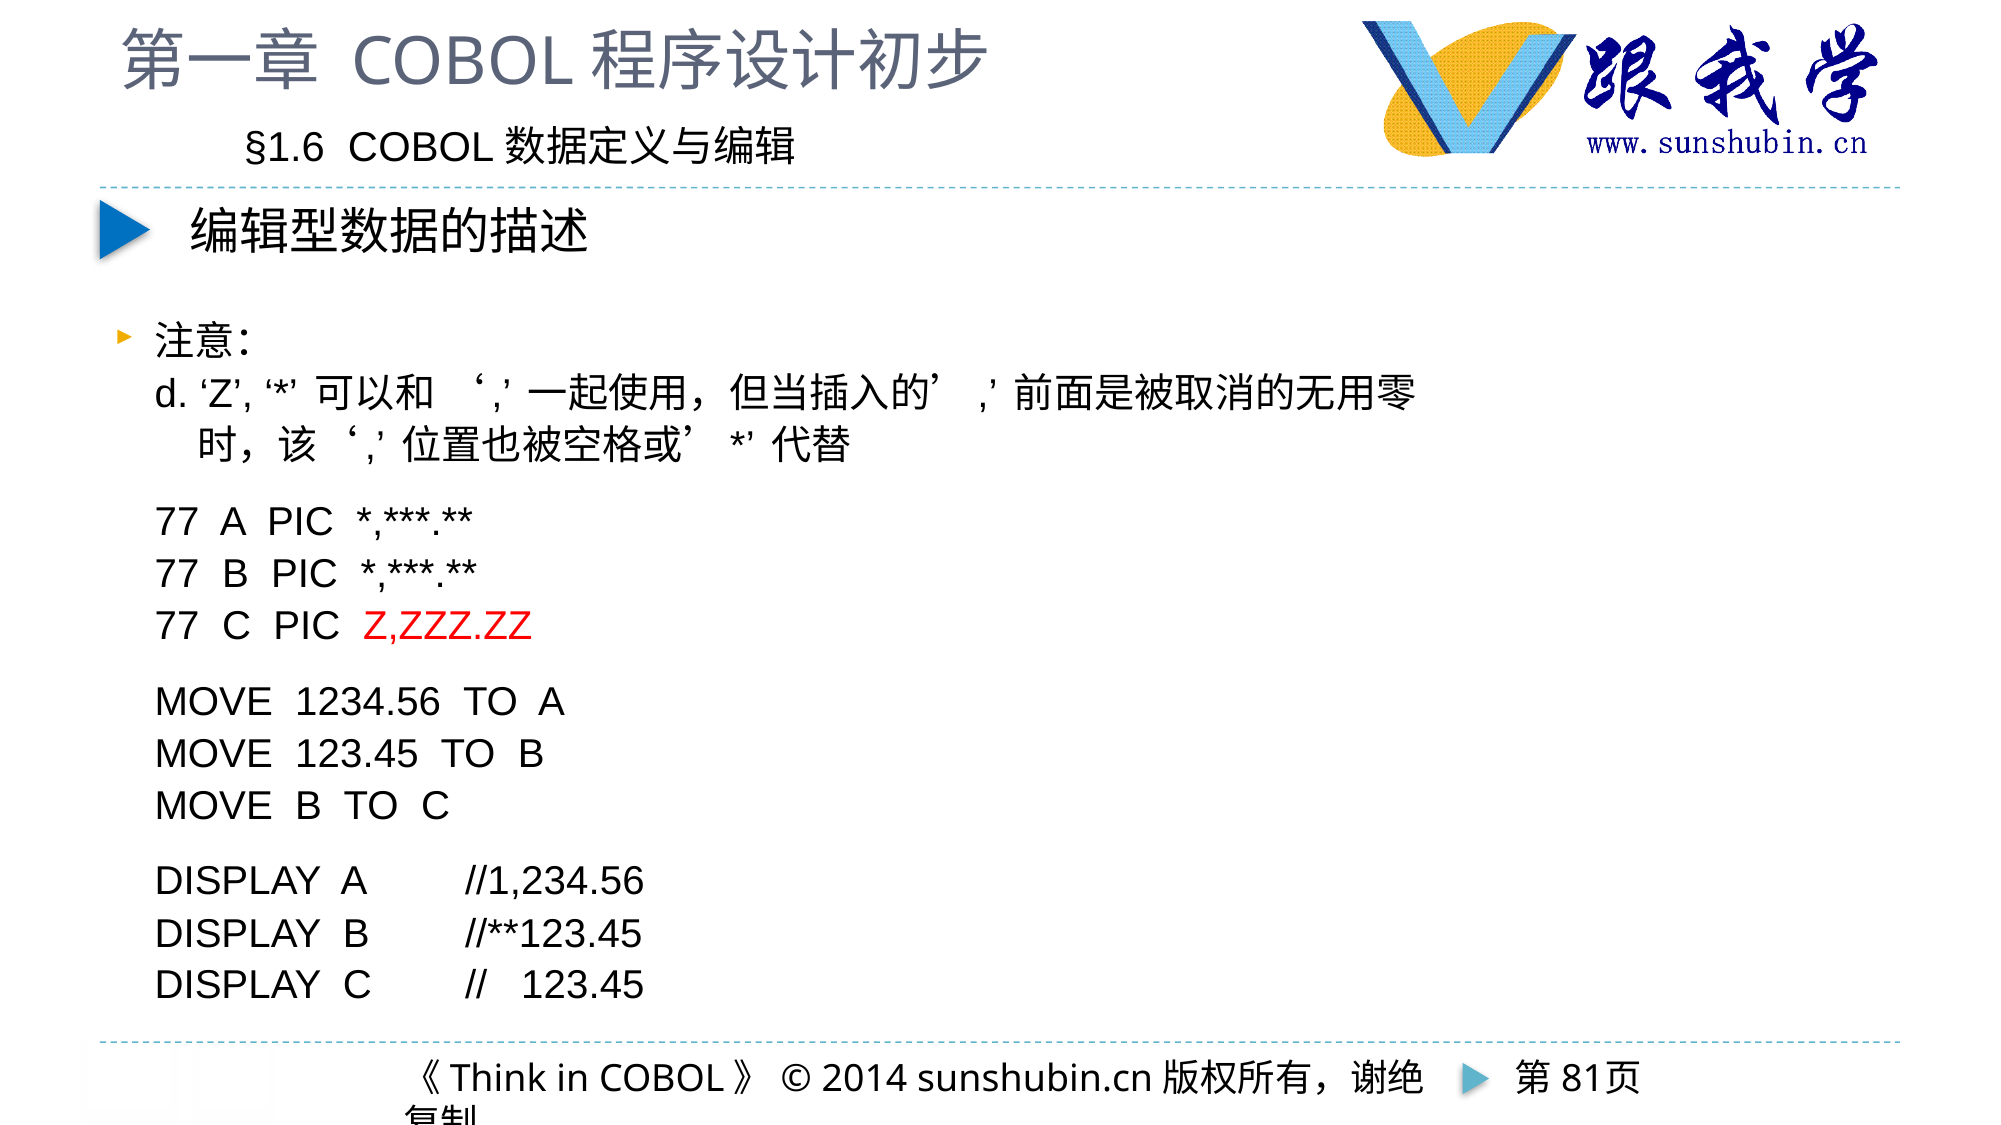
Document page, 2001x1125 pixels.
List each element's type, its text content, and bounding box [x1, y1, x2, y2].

title 第一章 COBOL程序设计初步 [105, 10, 1305, 99]
list 编辑型数据的描述 [175, 192, 1305, 268]
list §1.6 COBOL数据定义与编辑 [217, 118, 1305, 182]
list 注意： d. ‘Z’, ‘*’ 可以和 ‘,’ 一起使用，但当插入的’,’ 前面是被取消的无用零 时，该‘,’ 位置也被空格或’*’ 代替 77 A PIC *,***.** 77 B PIC *,***.** 77 C PIC Z,ZZZ.ZZ MOVE 1234.56 TO A MOVE 123.45 TO B MOVE B TO C DISPLAY A //1,234.56 DISPLAY B //**123.45 DISPLAY C // 123.45 [99, 287, 1900, 1025]
picture [1344, 0, 1900, 177]
